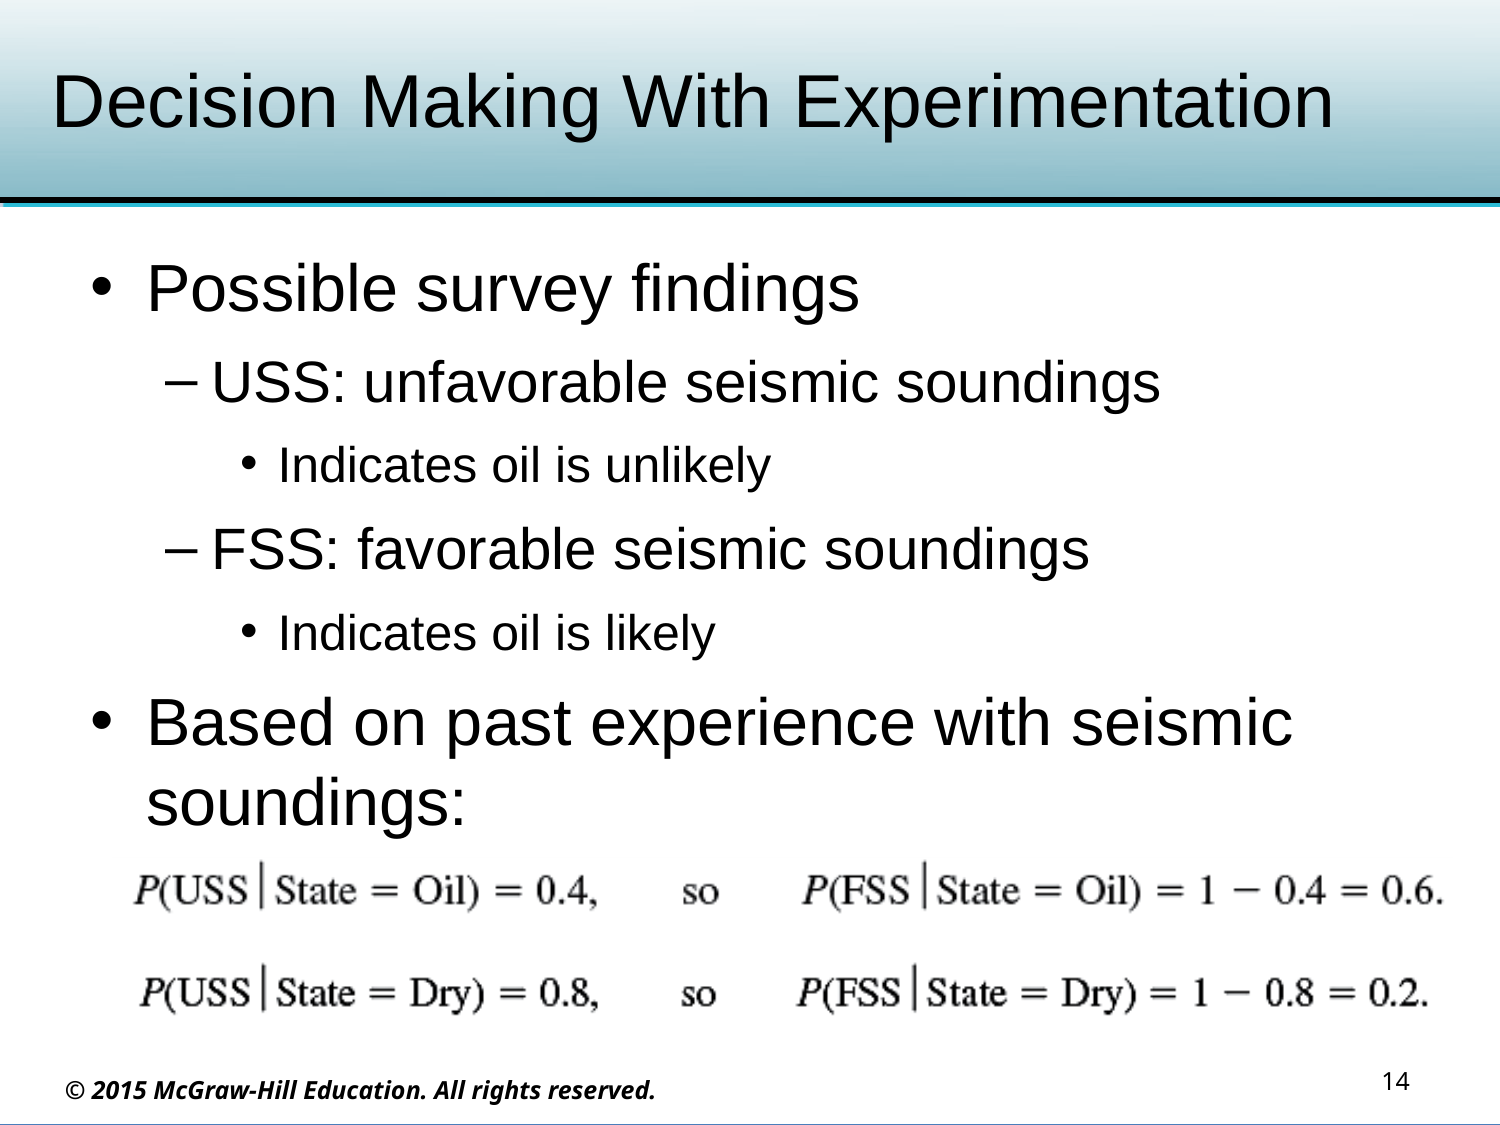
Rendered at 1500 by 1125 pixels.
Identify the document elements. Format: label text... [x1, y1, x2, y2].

picture [112, 856, 1454, 929]
picture [121, 957, 1438, 1024]
picture [0, 203, 1500, 207]
list Possible survey findings USS: unfavorable seismic soundings Indicates oil is unlikely FSS: favorable seismic soundings Indicates oil is likely Based on past experience with seismic soundings: [69, 231, 1431, 1081]
slide_number 14 [1074, 1052, 1425, 1113]
title Decision Making With Experimentation [0, 0, 1500, 199]
